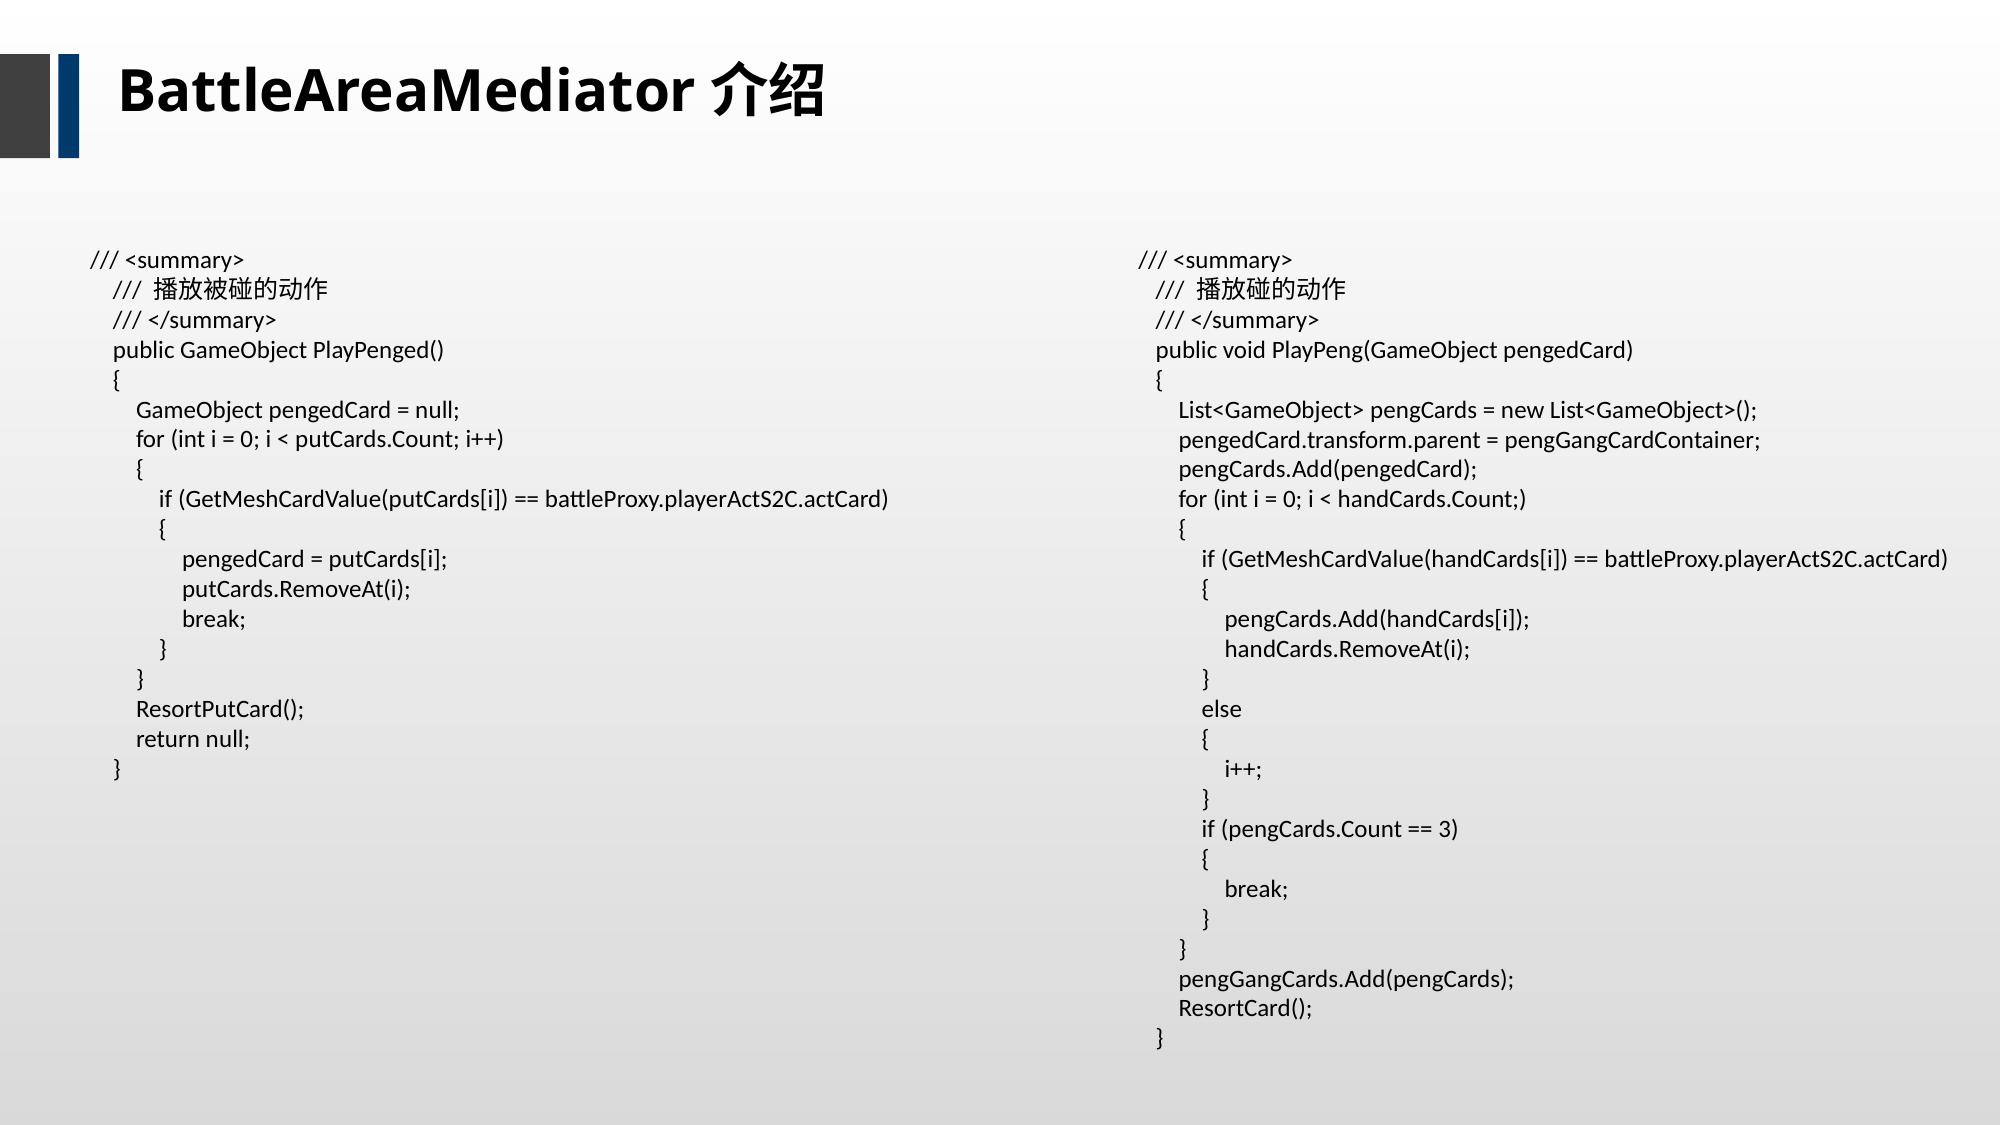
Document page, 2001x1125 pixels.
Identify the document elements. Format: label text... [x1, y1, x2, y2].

list BattleAreaMediator介绍 [102, 54, 1396, 125]
text_box /// <summary> /// 播放碰的动作 /// </summary> public void PlayPeng(GameObject pengedCard) { List<GameObject> pengCards = new List<GameObject>(); pengedCard.transform.parent = pengGangCardContainer; pengCards.Add(pengedCard); for (int i = 0; i < handCards.Count;) { if (GetMeshCardValue(handCards[i]) == battleProxy.playerActS2C.actCard) { pengCards.Add(handCards[i]); handCards.RemoveAt(i); } else { i++; } if (pengCards.Count == 3) { break; } } pengGangCards.Add(pengCards); ResortCard(); } [1117, 236, 1965, 1060]
text_box /// <summary> /// 播放被碰的动作 /// </summary> public GameObject PlayPenged() { GameObject pengedCard = null; for (int i = 0; i < putCards.Count; i++) { if (GetMeshCardValue(putCards[i]) == battleProxy.playerActS2C.actCard) { pengedCard = putCards[i]; putCards.RemoveAt(i); break; } } ResortPutCard(); return null; } [75, 235, 905, 790]
